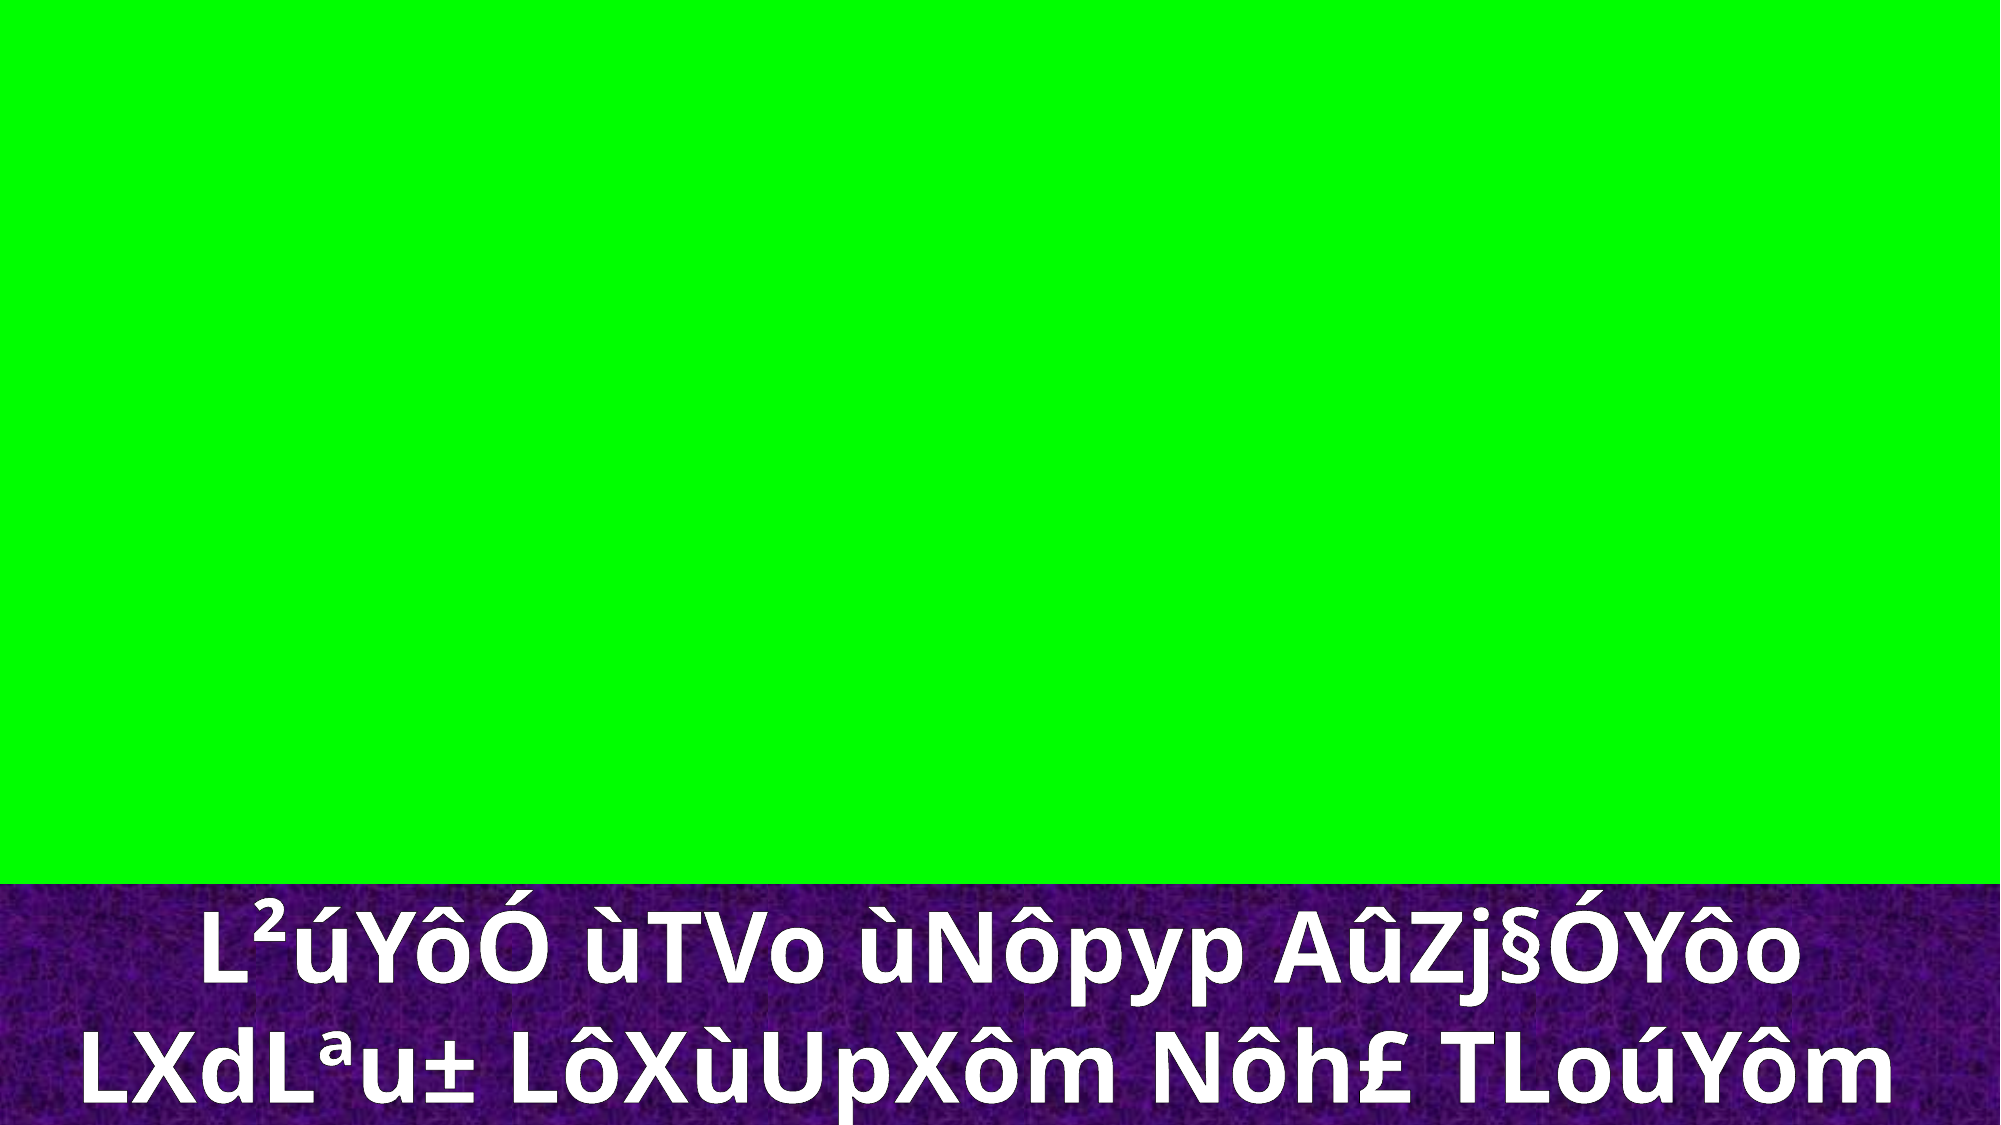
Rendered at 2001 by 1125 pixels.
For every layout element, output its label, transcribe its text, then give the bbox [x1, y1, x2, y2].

text_box L²úYôÓ ùTVo ùNôpyp­ AûZj§ÓYôo LXdLªu± LôXùUpXôm Nôh£ TLoúYôm [0, 875, 2000, 1125]
